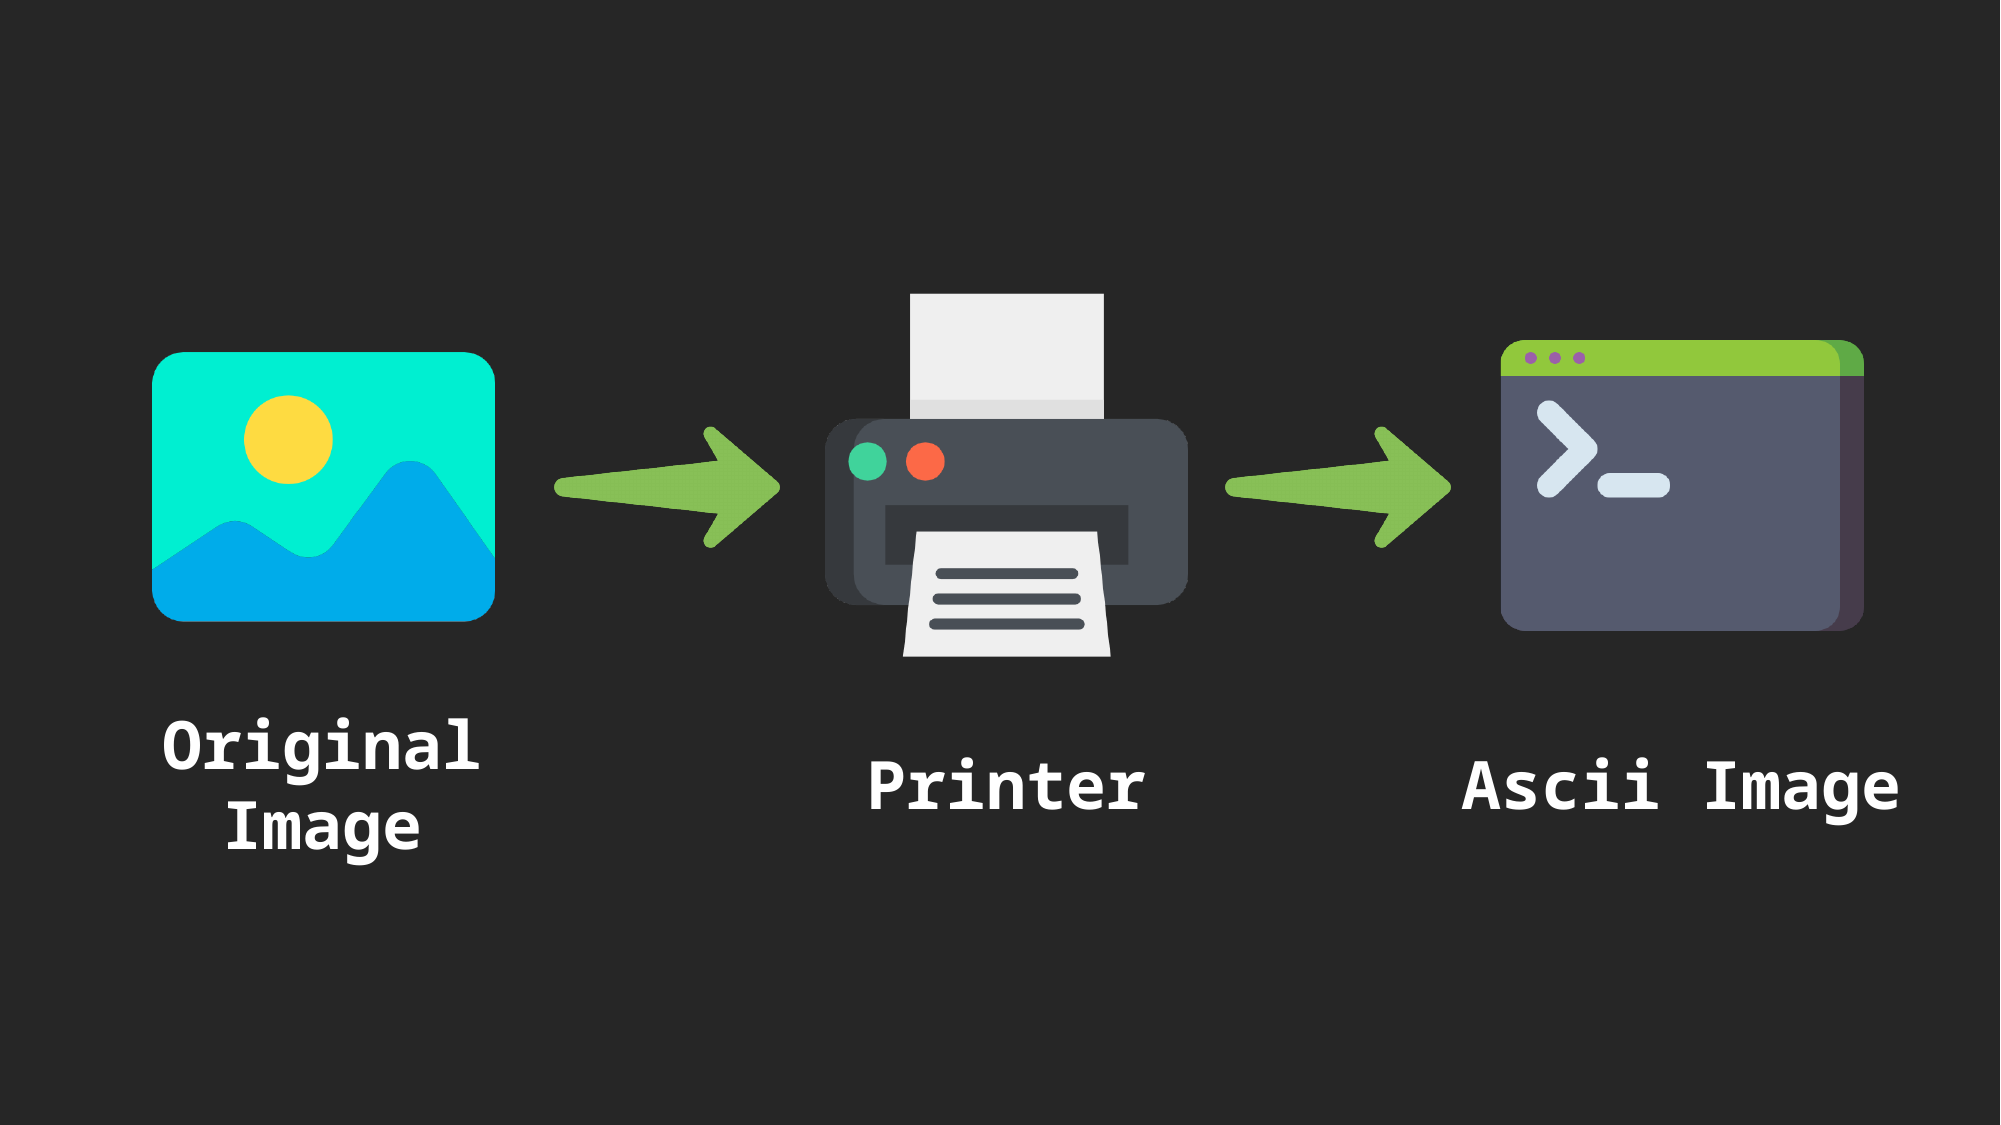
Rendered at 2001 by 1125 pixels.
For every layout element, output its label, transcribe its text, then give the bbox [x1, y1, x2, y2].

text_box Printer [851, 735, 1162, 831]
text_box Original Image [147, 695, 498, 871]
picture [1488, 291, 1876, 679]
text_box Ascii Image [1447, 735, 1917, 831]
picture [1225, 374, 1451, 600]
picture [554, 374, 780, 600]
picture [151, 315, 495, 569]
picture [825, 293, 1188, 657]
picture [151, 594, 495, 658]
